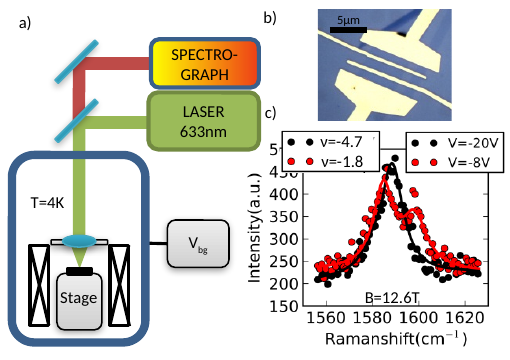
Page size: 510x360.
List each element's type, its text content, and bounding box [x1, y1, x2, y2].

text_box b) [248, 0, 293, 35]
text_box c) [265, 94, 293, 124]
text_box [11, 38, 260, 343]
picture [229, 125, 506, 360]
picture [317, 8, 452, 121]
text_box a) [4, 4, 47, 40]
